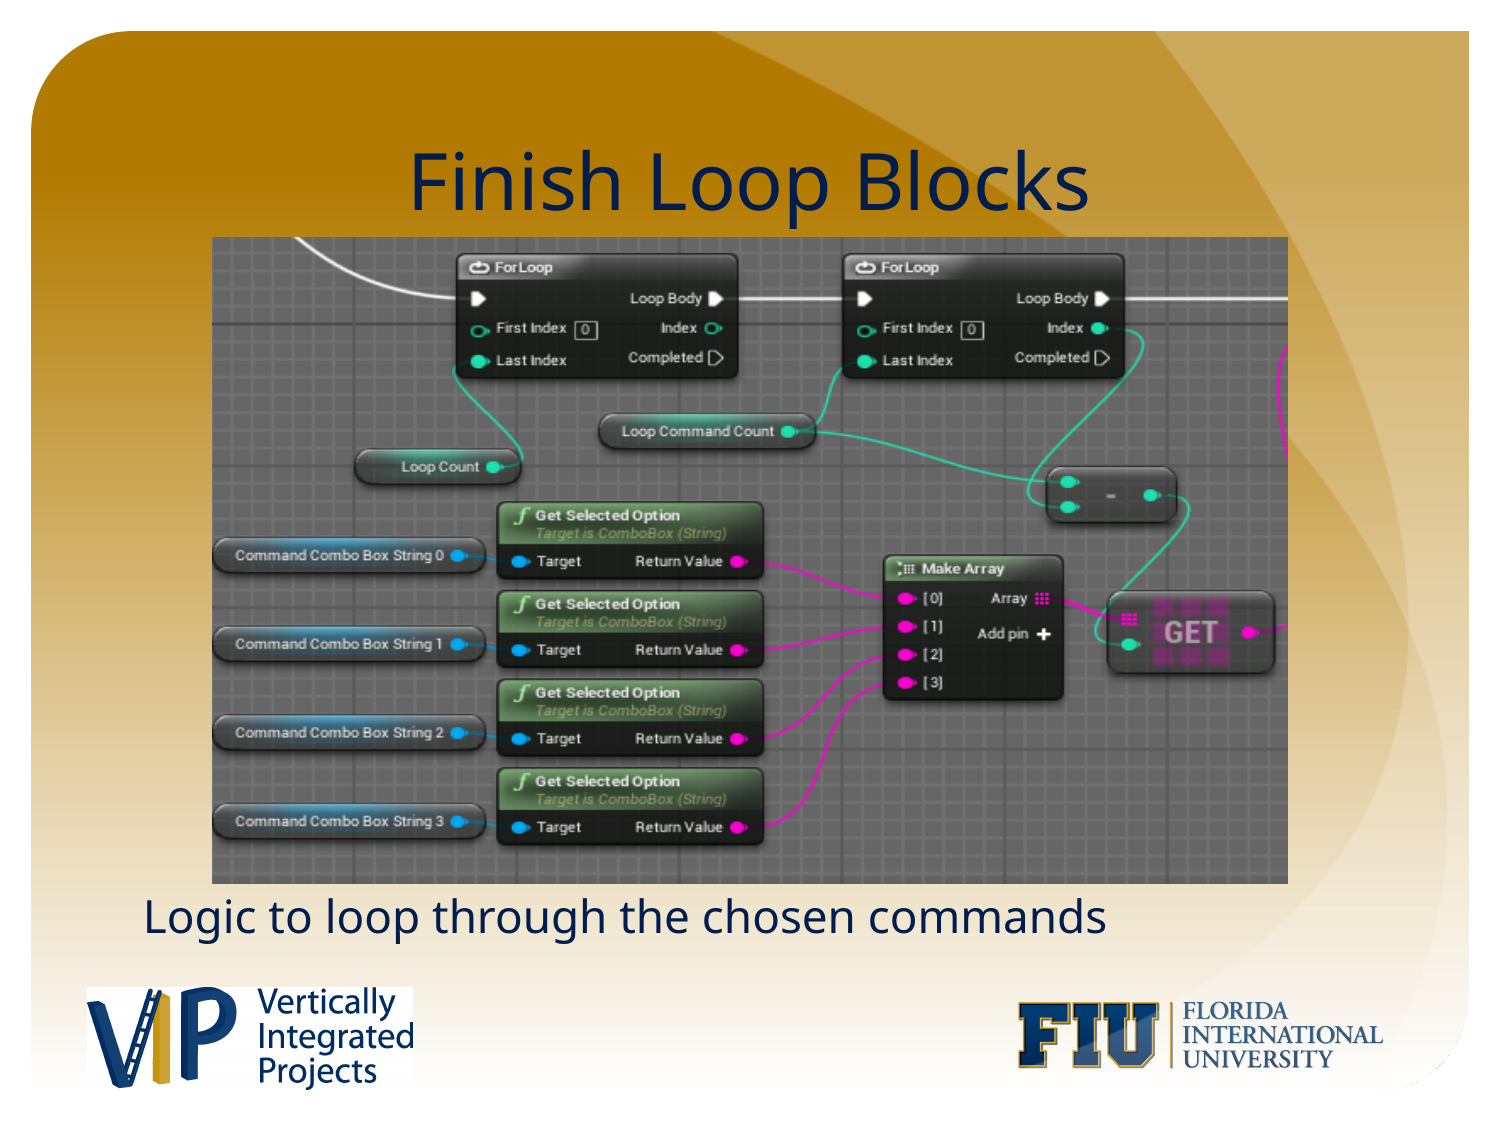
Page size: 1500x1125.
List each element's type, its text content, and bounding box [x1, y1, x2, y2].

title Finish Loop Blocks [127, 62, 1372, 234]
list Logic to loop through the chosen commands [127, 299, 1372, 991]
picture [24, 30, 1473, 1094]
